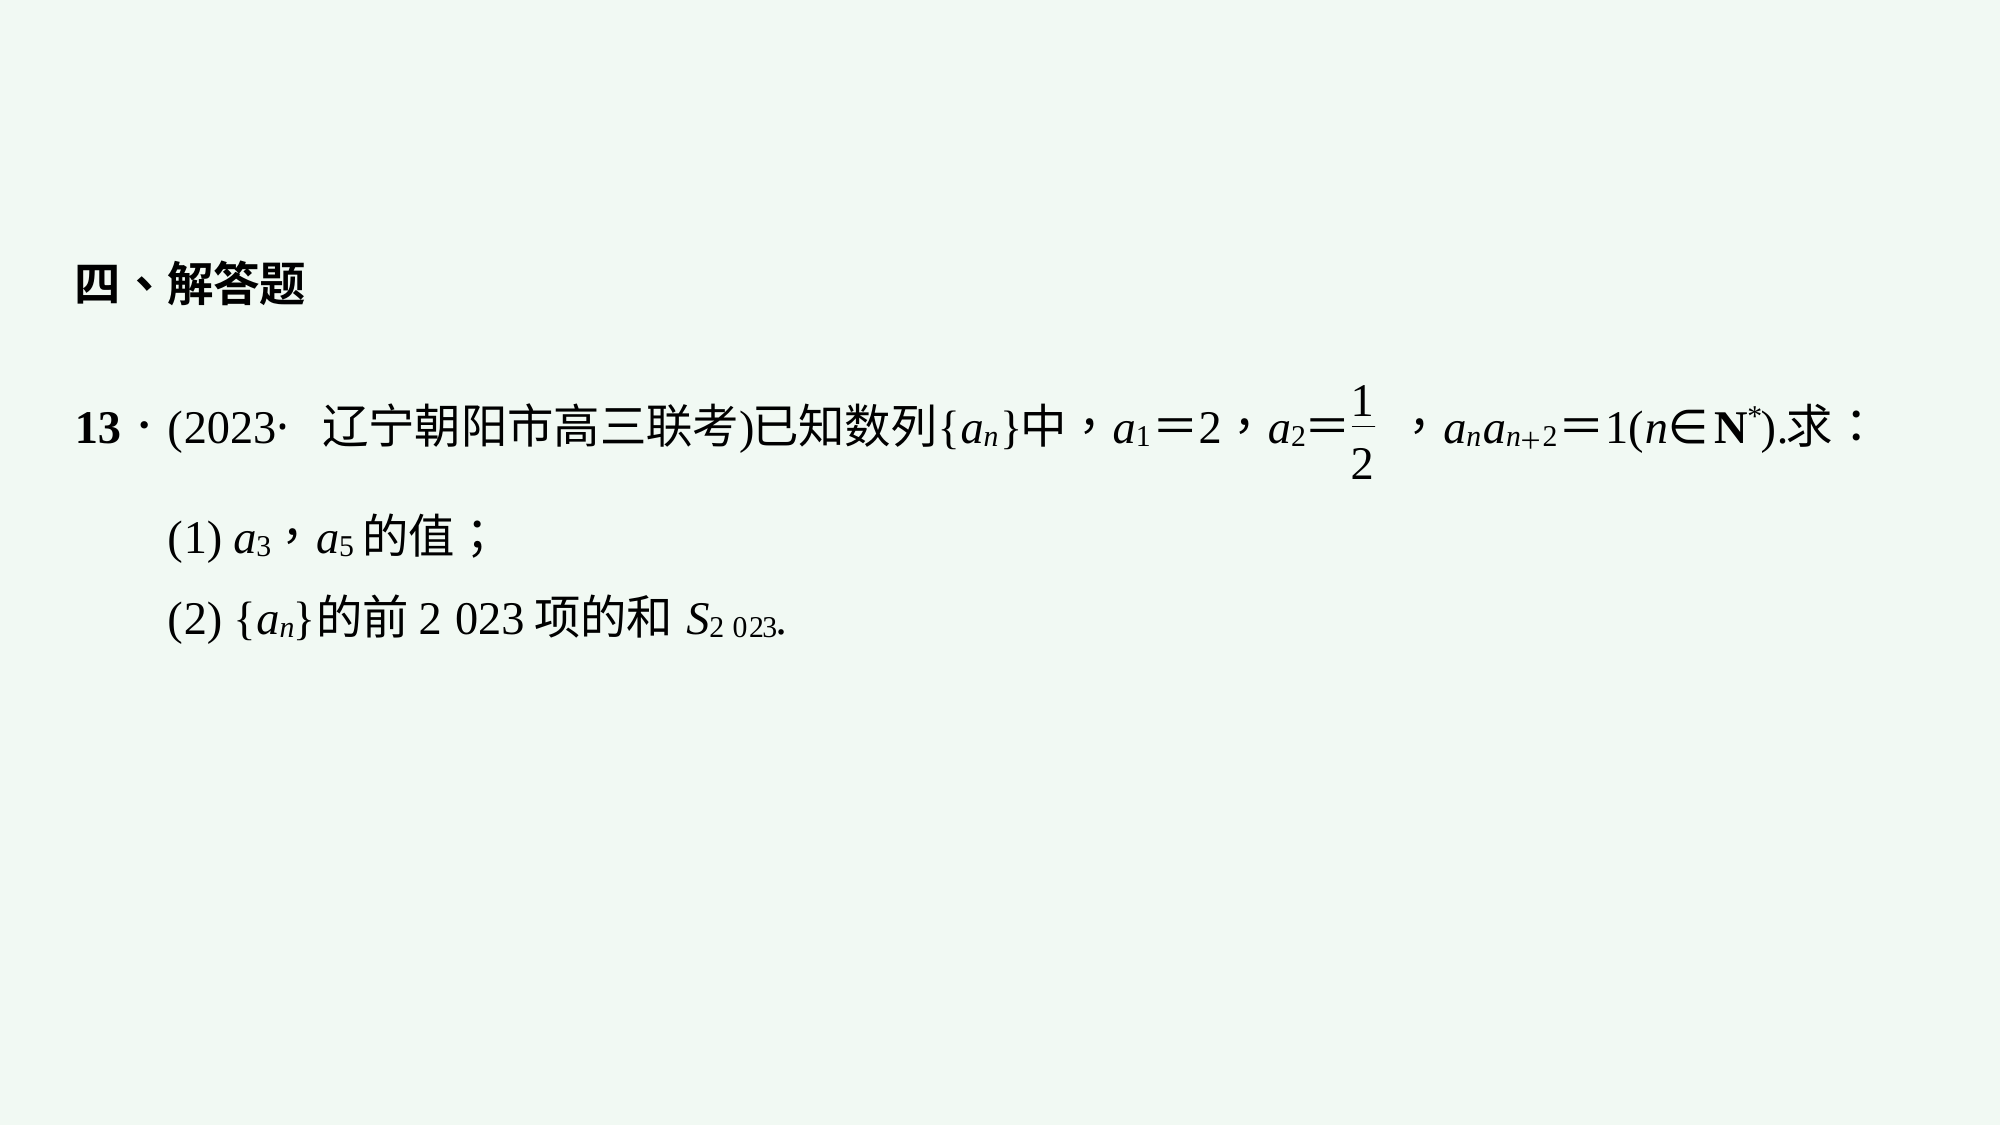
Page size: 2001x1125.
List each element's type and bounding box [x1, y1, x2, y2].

text_box [74, 230, 1907, 372]
text_box [74, 372, 1907, 738]
